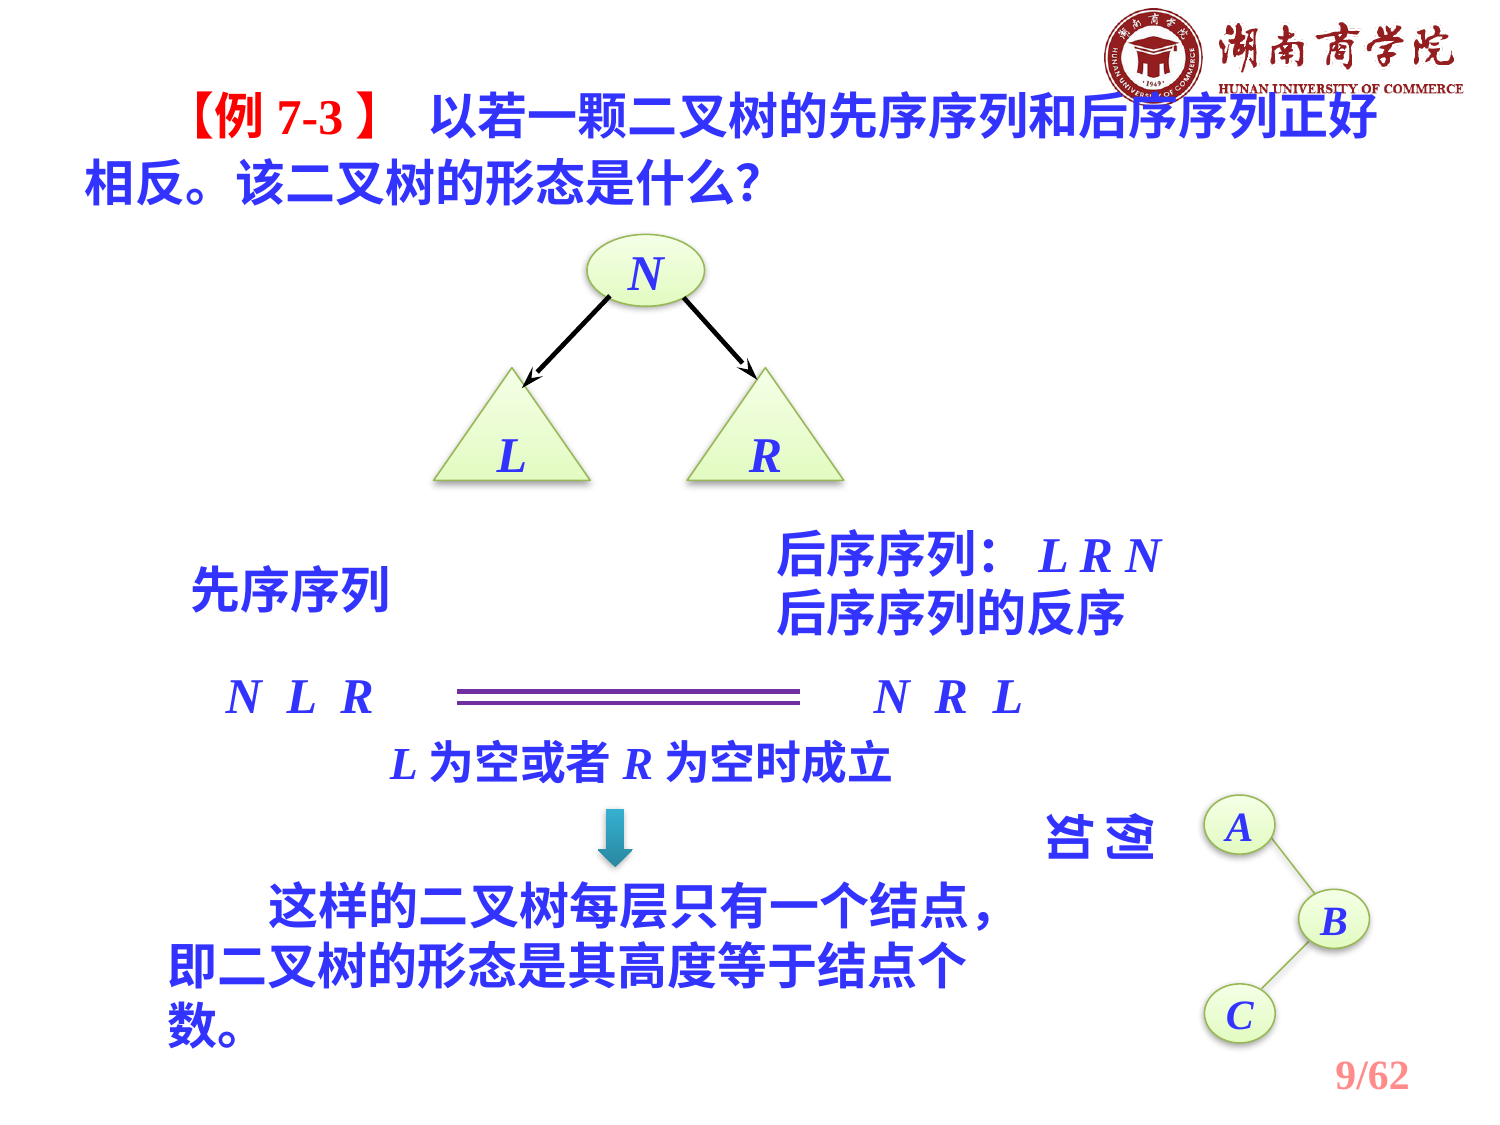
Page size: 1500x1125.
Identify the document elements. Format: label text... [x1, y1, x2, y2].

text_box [175, 515, 1243, 733]
text_box 【例7-3】 以若一颗二叉树的先序序列和后序序列正好相反。该二叉树的形态是什么？ [70, 70, 1430, 219]
slide_number 9/62 [1074, 1042, 1425, 1103]
picture [1074, 0, 1489, 113]
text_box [152, 808, 1055, 1004]
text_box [374, 691, 950, 798]
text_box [433, 234, 844, 481]
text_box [1077, 773, 1370, 1044]
